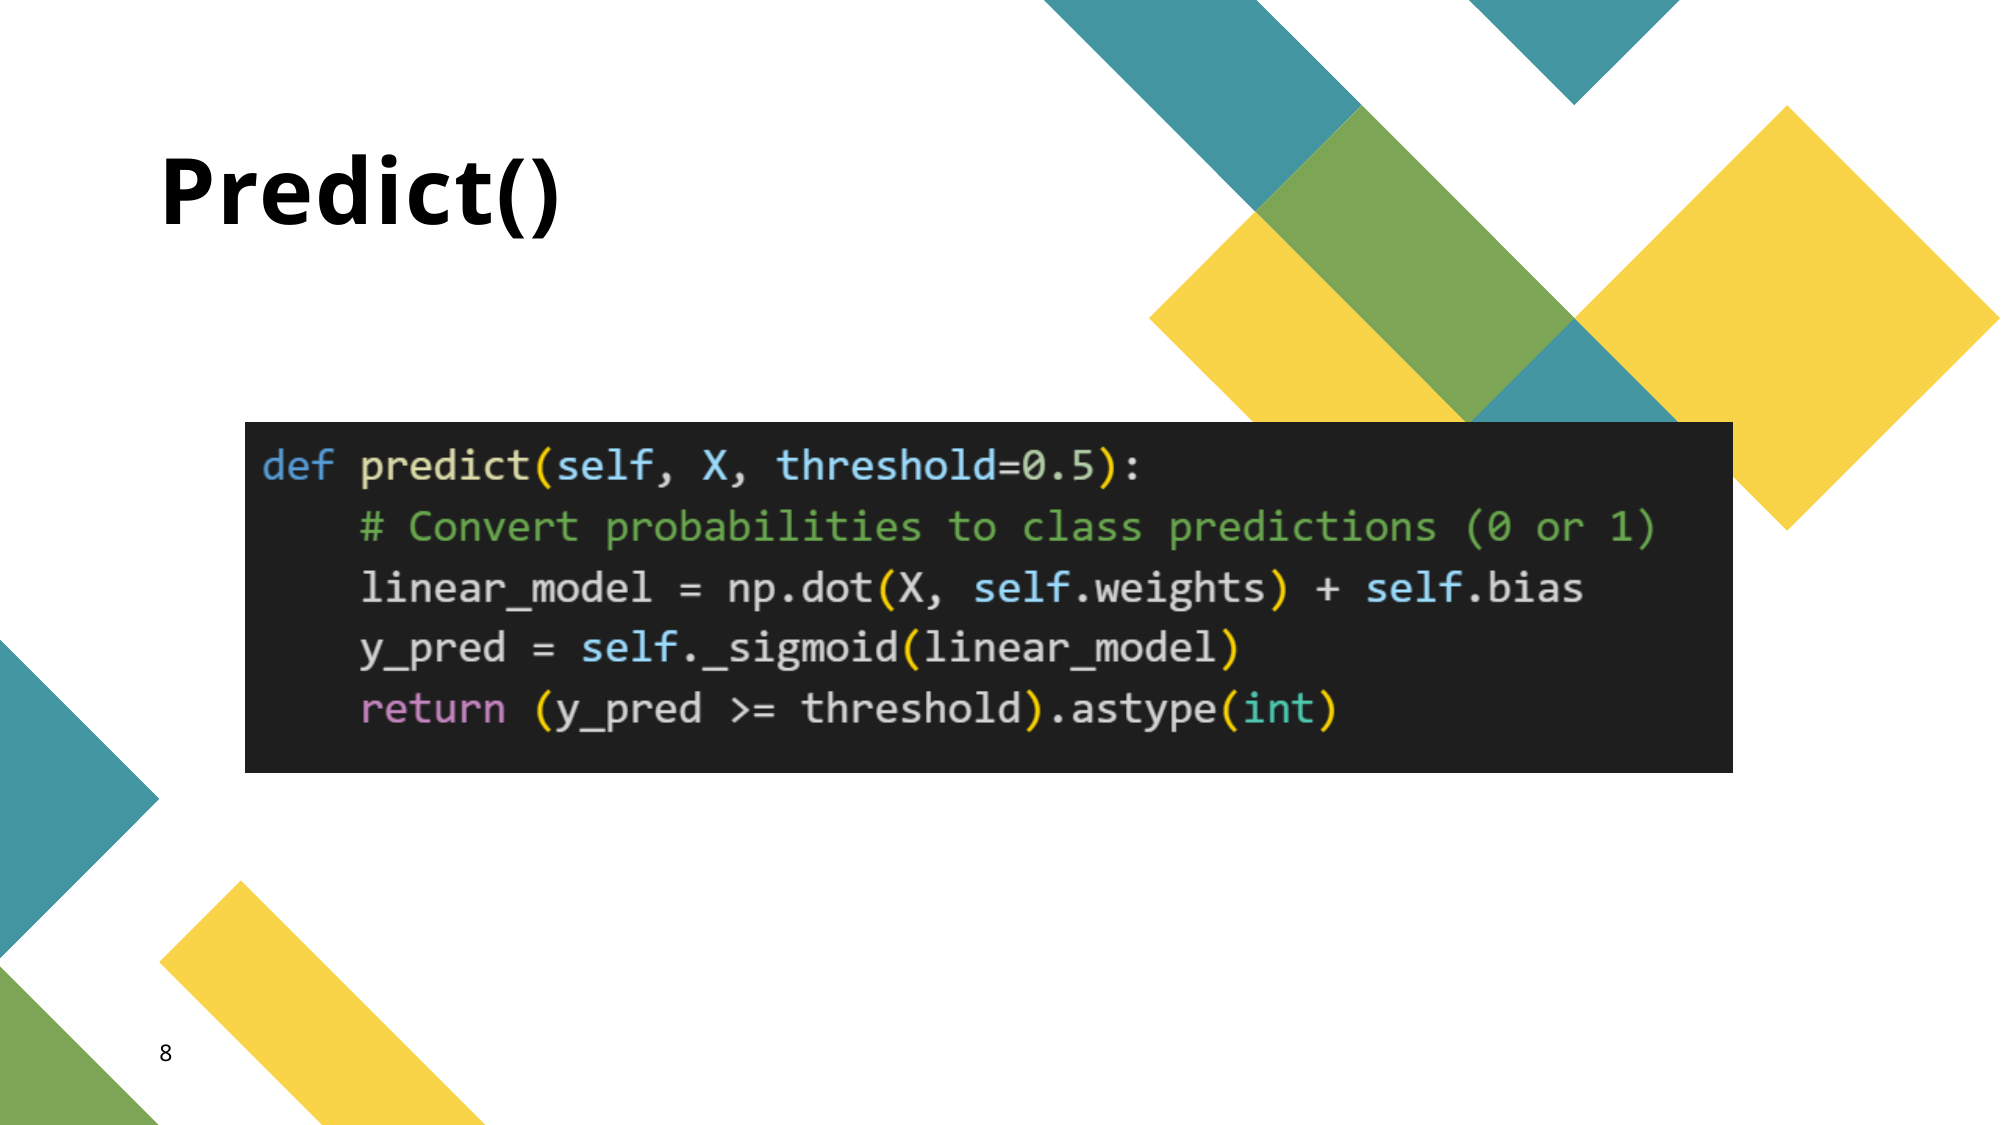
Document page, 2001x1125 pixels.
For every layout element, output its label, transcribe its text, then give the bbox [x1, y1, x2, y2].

picture [245, 422, 1733, 773]
title Predict() [158, 144, 1394, 245]
slide_number 8 [159, 1038, 246, 1080]
